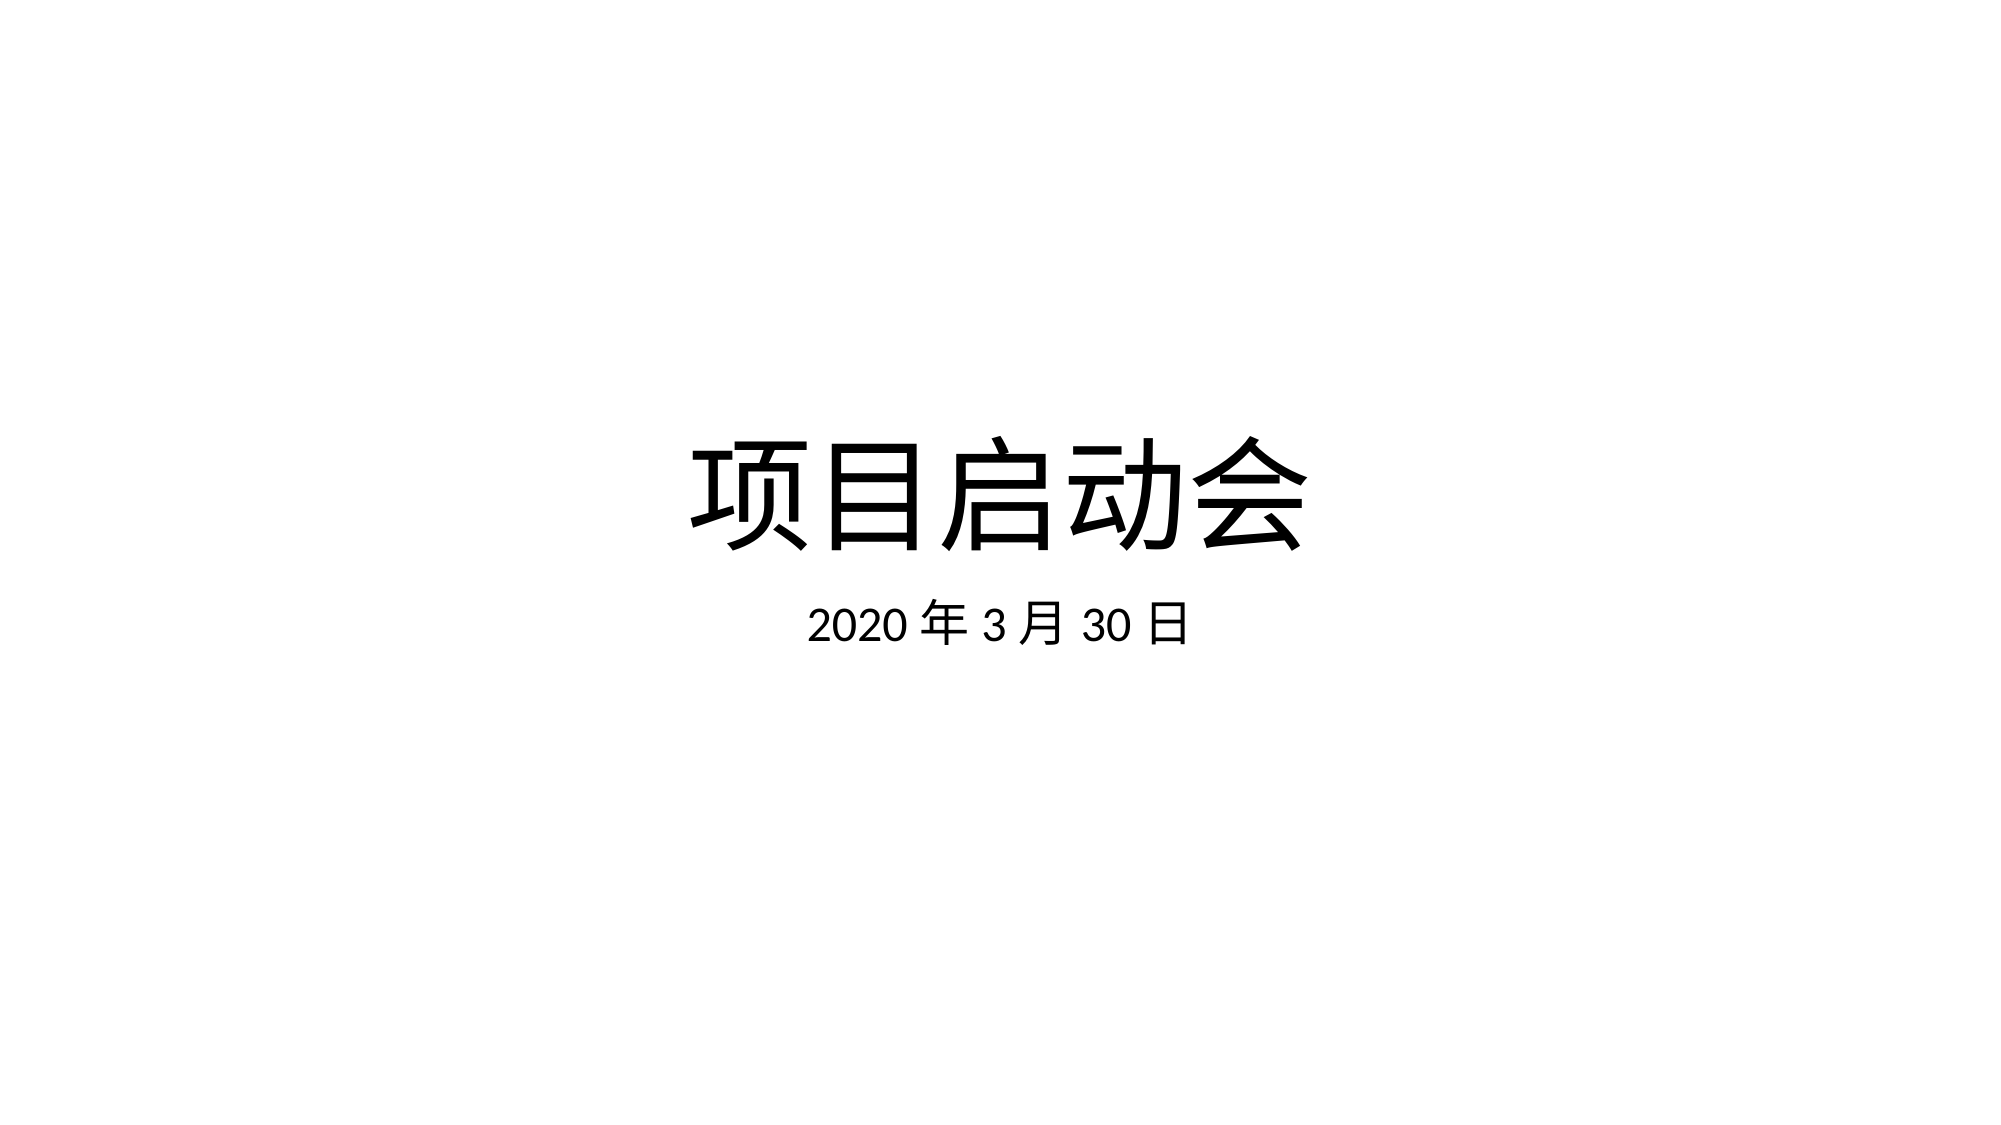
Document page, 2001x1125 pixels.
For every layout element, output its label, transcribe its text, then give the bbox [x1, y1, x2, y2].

subtitle 2020年3月30日 [249, 590, 1750, 863]
title 项目启动会 [249, 184, 1750, 576]
